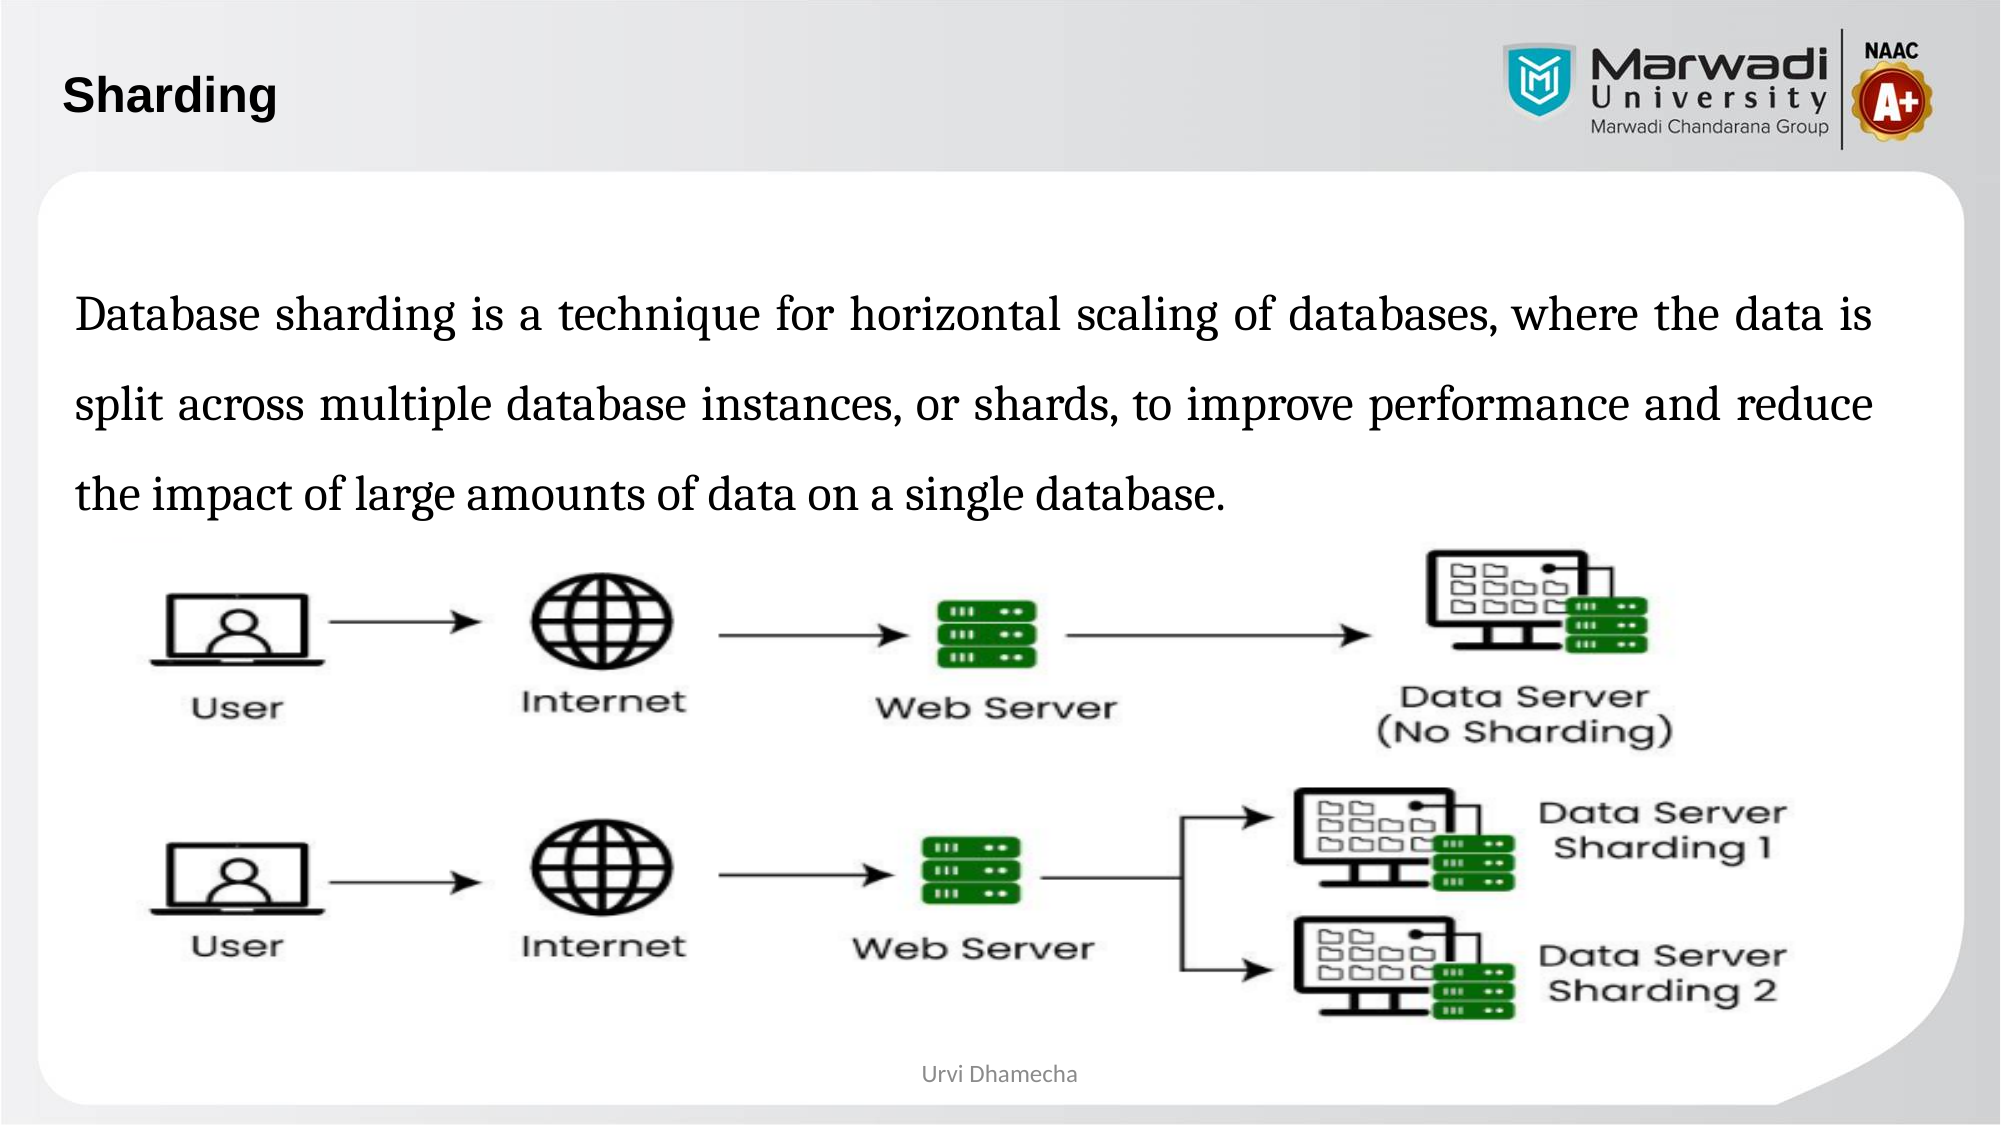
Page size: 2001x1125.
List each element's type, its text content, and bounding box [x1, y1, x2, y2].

footer Urvi Dhamecha [662, 1042, 1338, 1103]
picture [0, 0, 2001, 1125]
text_box Database sharding is a technique for horizontal scaling of databases, where the data is split across multiple database instances, or shards, to improve performance and reduce the impact of large amounts of data on a single database. [60, 243, 1889, 528]
title Sharding [60, 0, 1219, 187]
